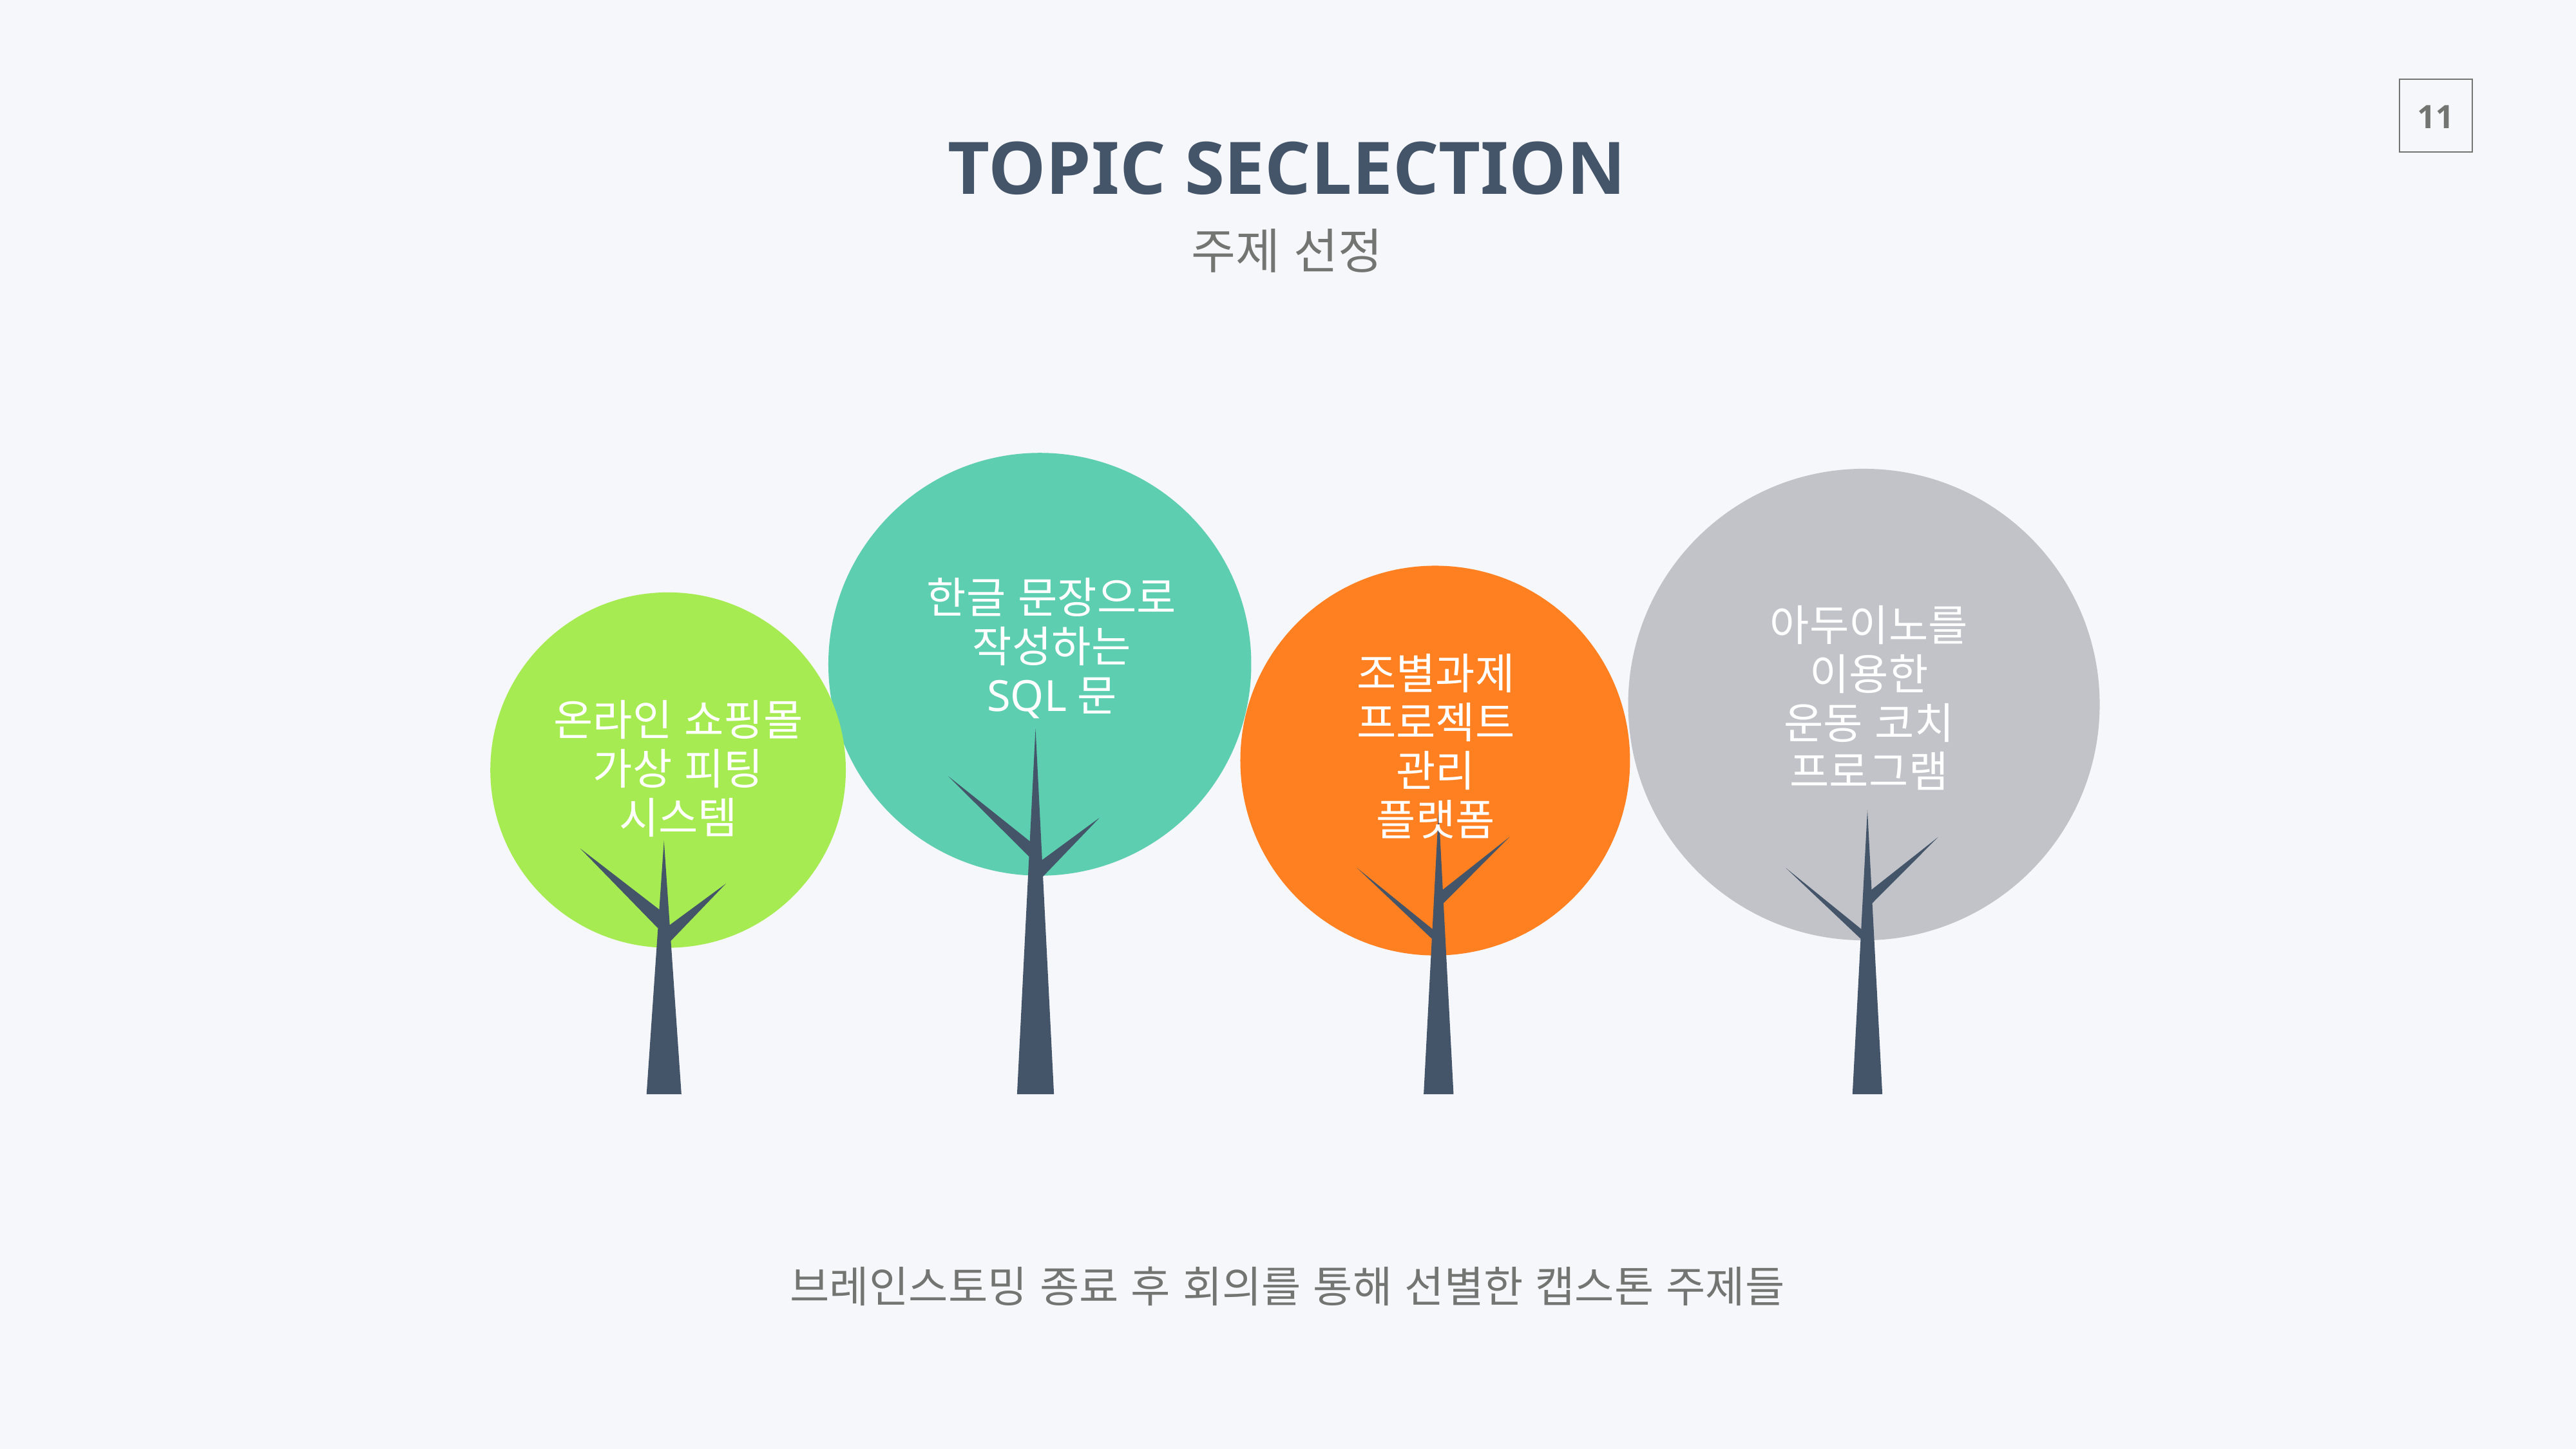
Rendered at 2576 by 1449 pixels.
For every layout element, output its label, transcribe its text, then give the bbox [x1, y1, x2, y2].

text_box 온라인 쇼핑몰 가상 피팅 시스템 [527, 687, 830, 853]
text_box 한글 문장으로 작성하는 SQL문 [901, 564, 1203, 731]
text_box [1240, 565, 1630, 956]
text_box [490, 592, 826, 948]
text_box 조별과제 프로젝트 관리 플랫폼 [1284, 640, 1587, 856]
text_box [828, 453, 1252, 876]
text_box [1852, 810, 1883, 1095]
text_box 아두이노를 이용한 운동 코치 프로그램 [1717, 592, 2021, 808]
text_box [585, 853, 669, 928]
text_box [1864, 837, 1938, 904]
text_box [1786, 867, 1868, 941]
text_box [660, 884, 726, 943]
text_box [1435, 856, 1491, 904]
text_box [830, 696, 846, 844]
text_box [1628, 468, 2100, 941]
text_box 주제 선정 [1165, 207, 1409, 292]
text_box [948, 775, 1040, 858]
text_box [1029, 817, 1100, 880]
text_box [646, 853, 682, 1095]
text_box TOPIC SECLECTION [922, 108, 1652, 222]
text_box 브레인스토밍 종료 후 회의를 통해 선별한 캡스톤 주제들 [780, 1255, 1796, 1316]
text_box [1016, 731, 1054, 1095]
text_box [1424, 856, 1454, 1095]
text_box [1357, 867, 1439, 941]
